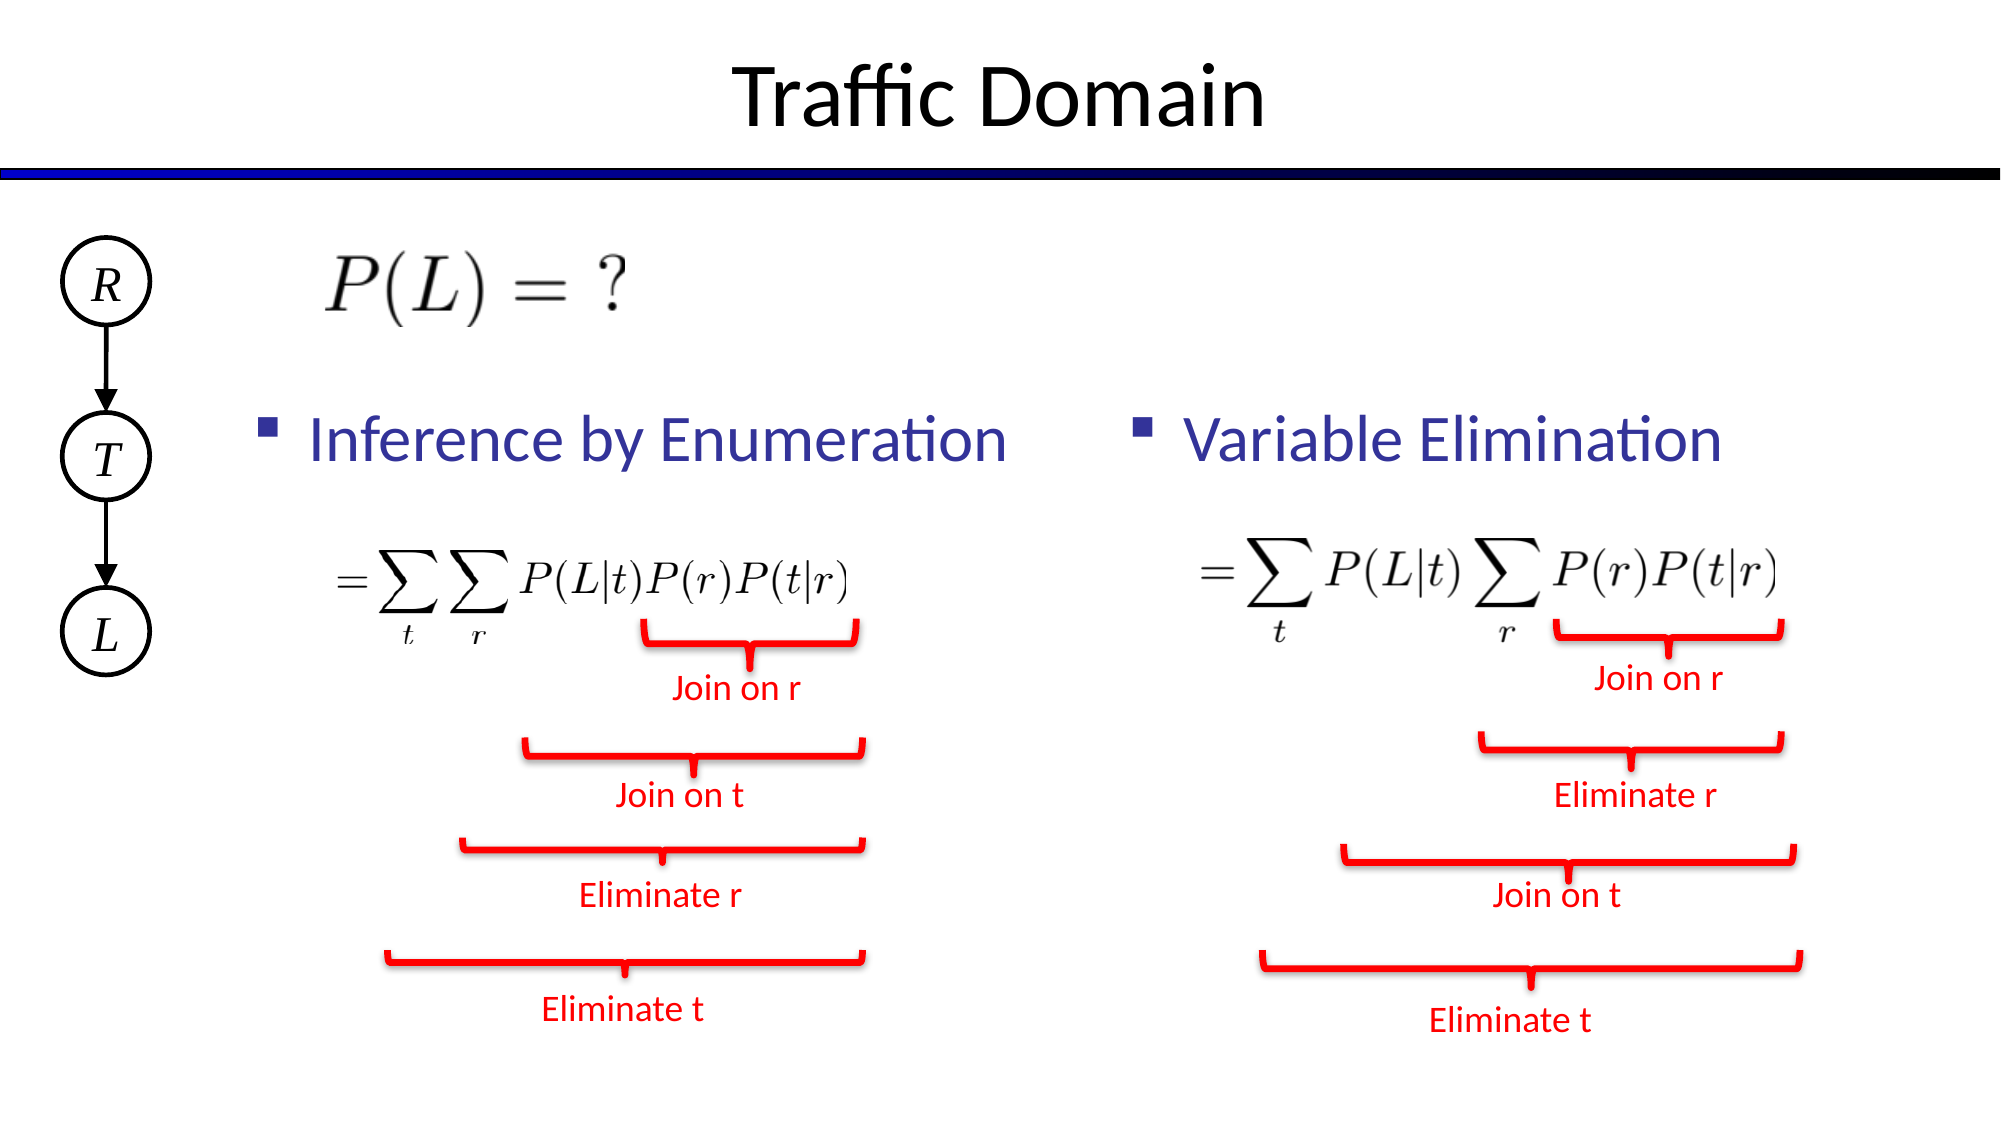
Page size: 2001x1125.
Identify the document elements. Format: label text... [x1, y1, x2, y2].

picture [337, 549, 846, 645]
text_box Eliminate t [1414, 987, 1607, 1048]
text_box [850, 618, 859, 646]
text_box [522, 737, 865, 778]
text_box [1779, 618, 1784, 640]
text_box T [62, 412, 150, 500]
text_box Join on t [1477, 873, 1637, 923]
text_box Eliminate r [564, 862, 758, 923]
text_box [1341, 843, 1796, 884]
text_box Variable Elimination [1112, 387, 1913, 955]
text_box Eliminate r [1539, 762, 1733, 823]
list Inference by Enumeration [237, 387, 1038, 956]
text_box Eliminate t [526, 976, 720, 1037]
text_box [1260, 949, 1803, 990]
text_box [460, 837, 865, 865]
text_box [1479, 731, 1784, 771]
text_box Join on t [600, 766, 760, 823]
text_box [1666, 651, 1671, 659]
text_box R [62, 237, 150, 325]
picture [1199, 537, 1776, 643]
title Traffic Domain [0, 0, 2000, 184]
text_box Join on r [657, 655, 817, 716]
picture [324, 249, 626, 328]
text_box Join on r [1579, 651, 1739, 706]
text_box L [62, 587, 150, 675]
text_box [746, 653, 753, 671]
text_box [385, 949, 865, 978]
